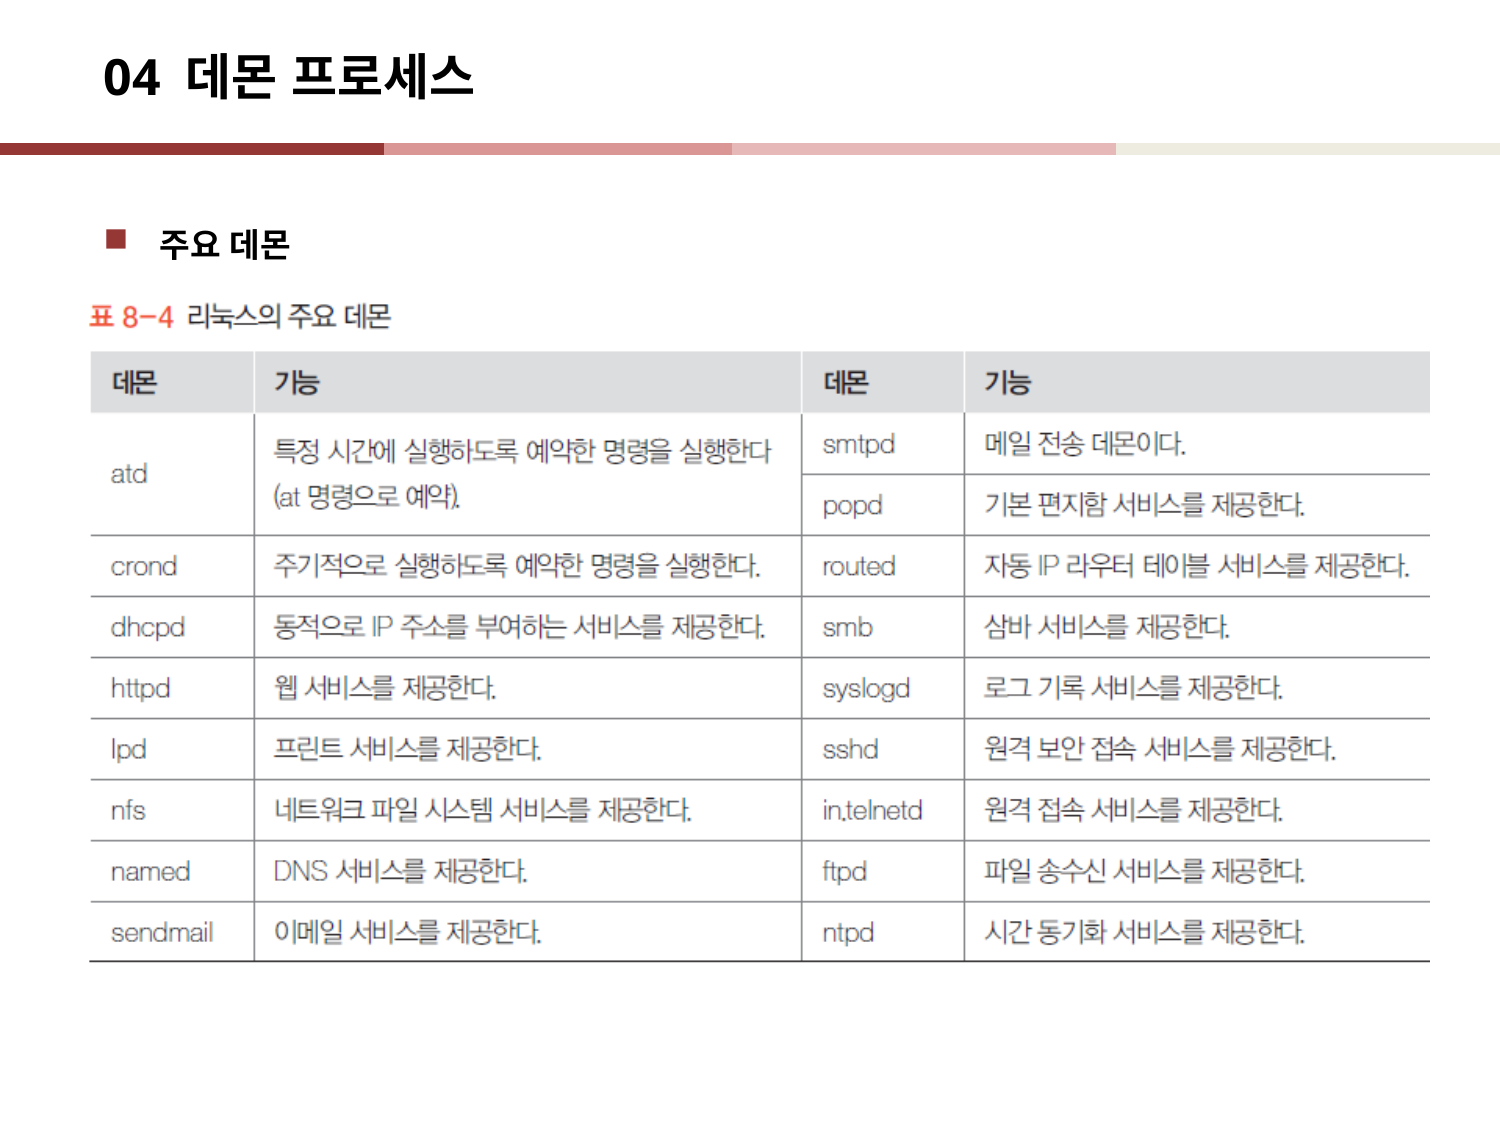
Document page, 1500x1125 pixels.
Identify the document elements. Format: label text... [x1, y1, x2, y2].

picture [88, 300, 1430, 978]
title 04 데몬 프로세스 [88, 30, 1330, 121]
list 주요 데몬 [88, 196, 1436, 1083]
